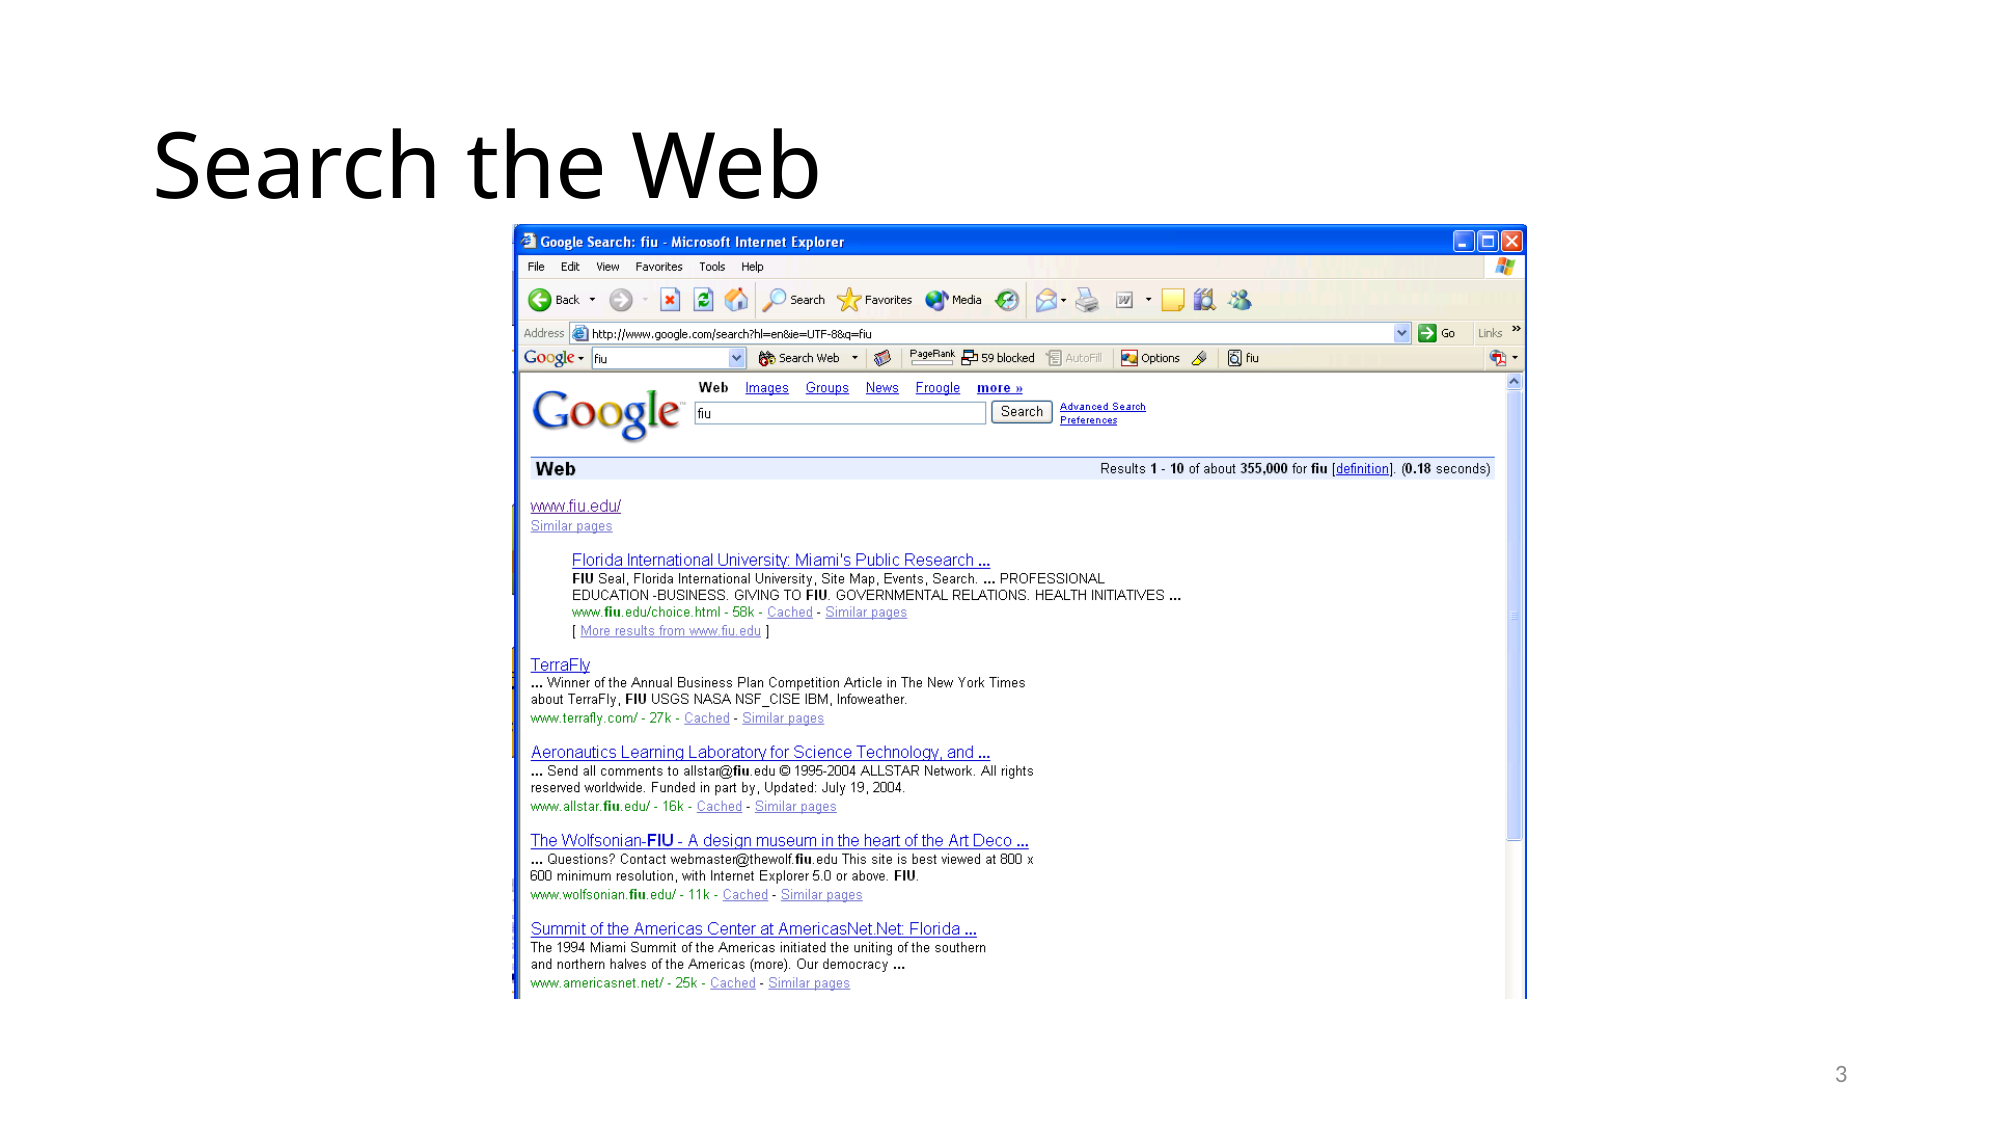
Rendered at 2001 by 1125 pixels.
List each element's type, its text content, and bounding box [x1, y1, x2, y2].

title Search the Web [137, 59, 1863, 278]
picture [512, 224, 1527, 999]
slide_number 3 [1412, 1042, 1863, 1103]
